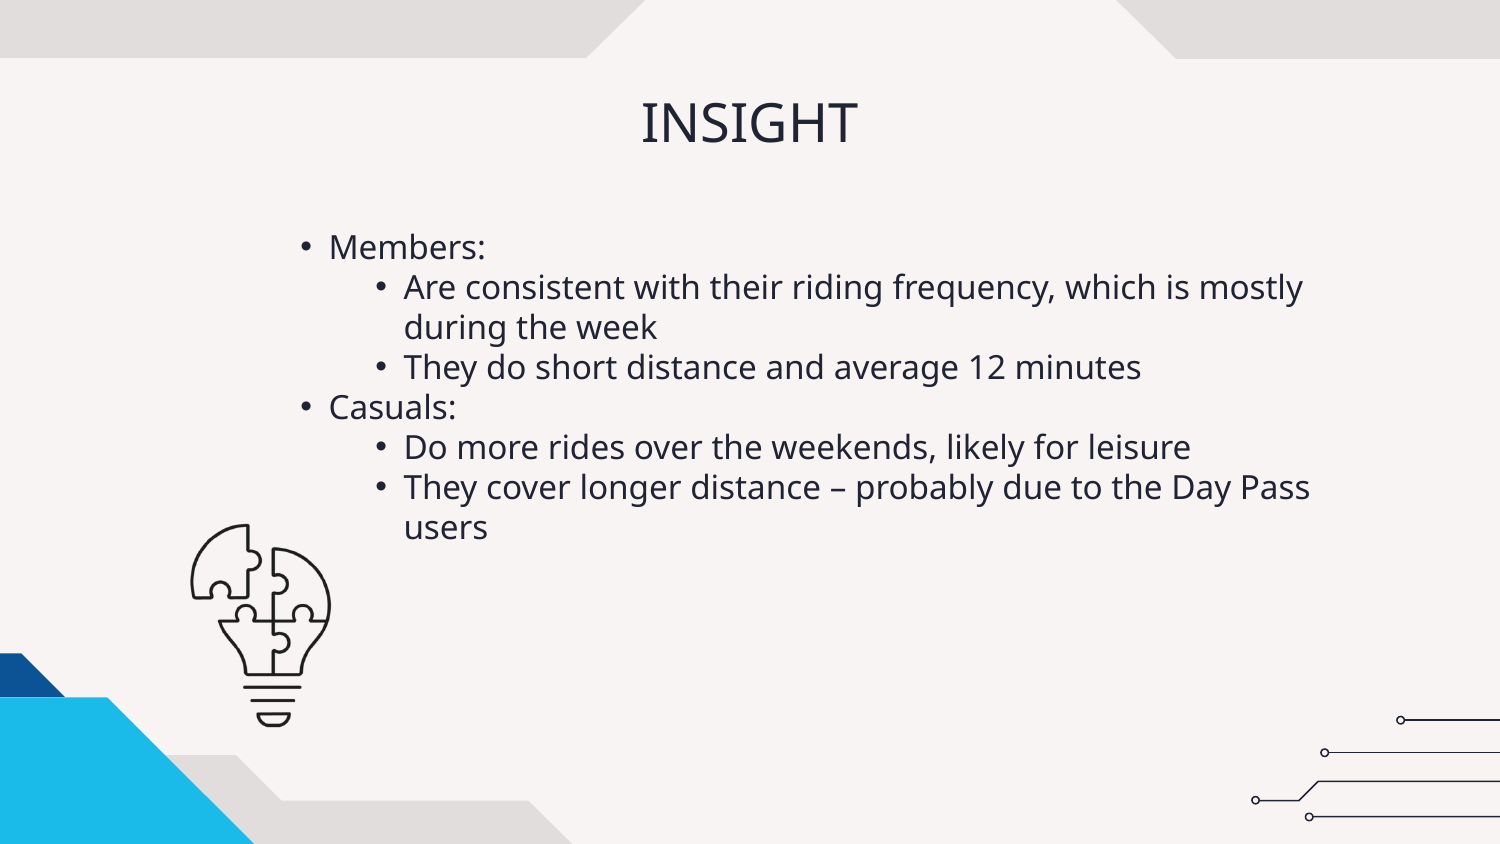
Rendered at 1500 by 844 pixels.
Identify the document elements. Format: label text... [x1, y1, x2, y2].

picture [178, 510, 368, 757]
subtitle Members: Are consistent with their riding frequency, which is mostly during the week They do short distance and average 12 minutes Casuals: Do more rides over the weekends, likely for leisure They cover longer distance – probably due to the Day Pass users [285, 211, 1382, 678]
title INSIGHT [118, 72, 1382, 167]
